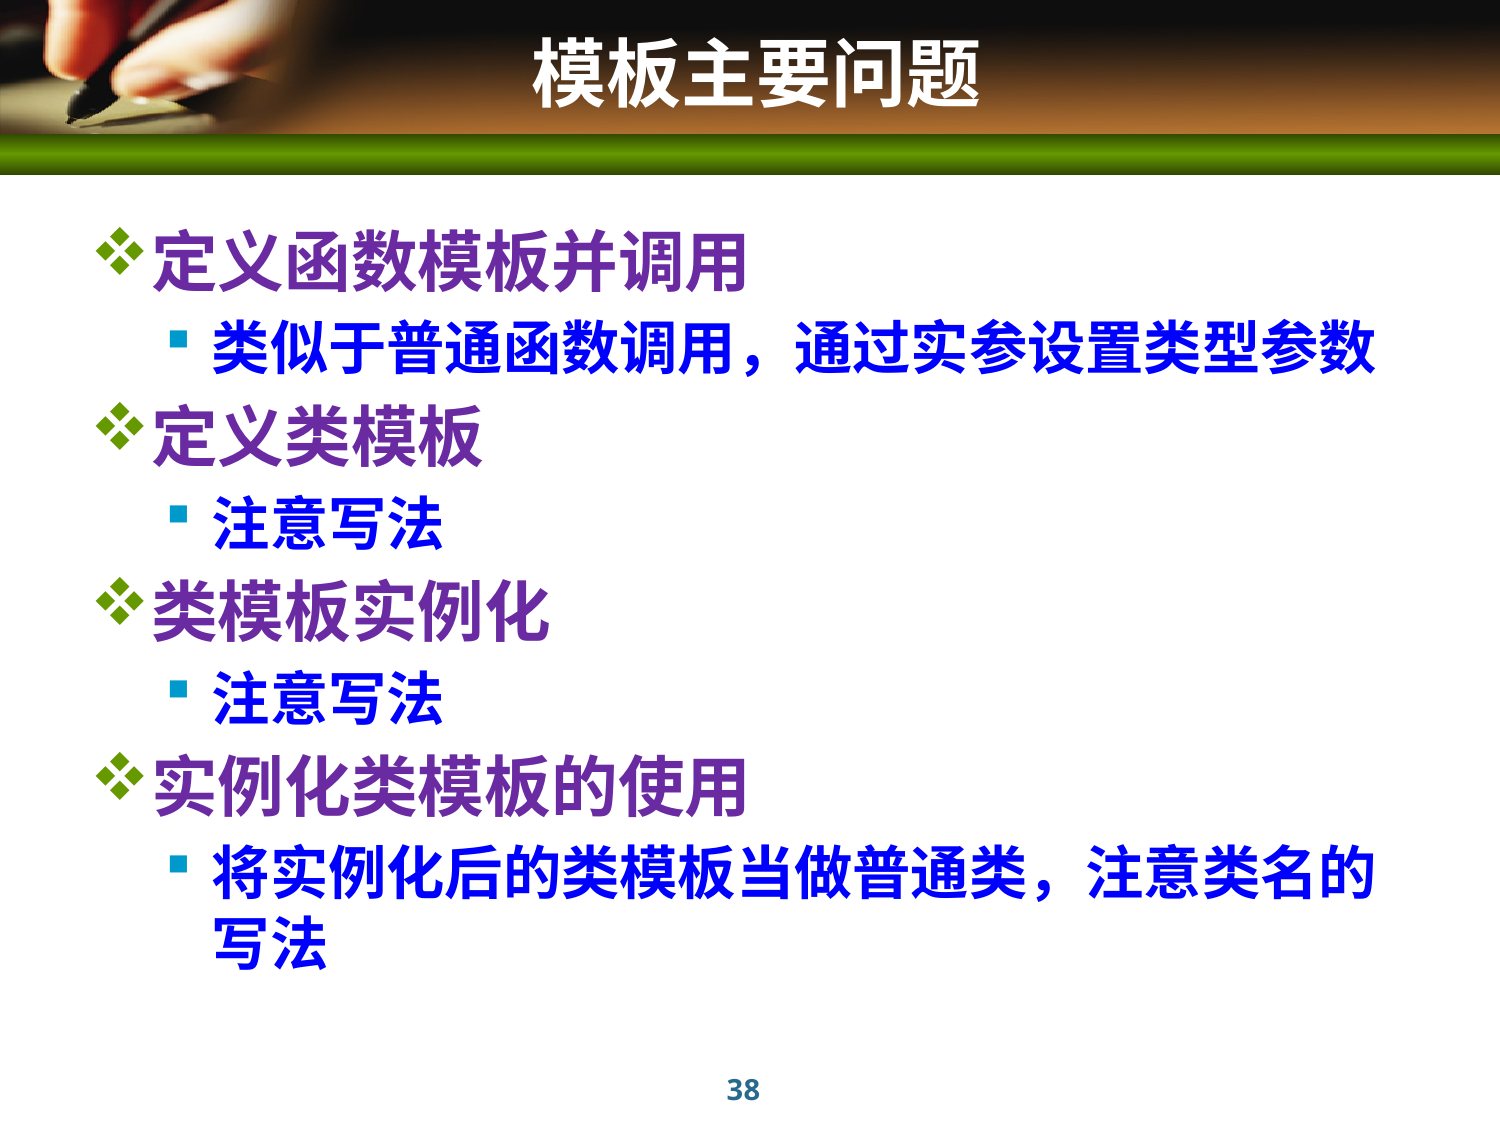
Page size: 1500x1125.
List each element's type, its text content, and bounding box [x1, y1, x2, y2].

slide_number 38 [607, 1063, 880, 1112]
title 模板主要问题 [74, 24, 1438, 118]
list 定义函数模板并调用 类似于普通函数调用，通过实参设置类型参数 定义类模板 注意写法 类模板实例化 注意写法 实例化类模板的使用 将实例化后的类模板当做普通类，注意类名的写法 [74, 212, 1413, 1038]
picture [0, 0, 1500, 134]
